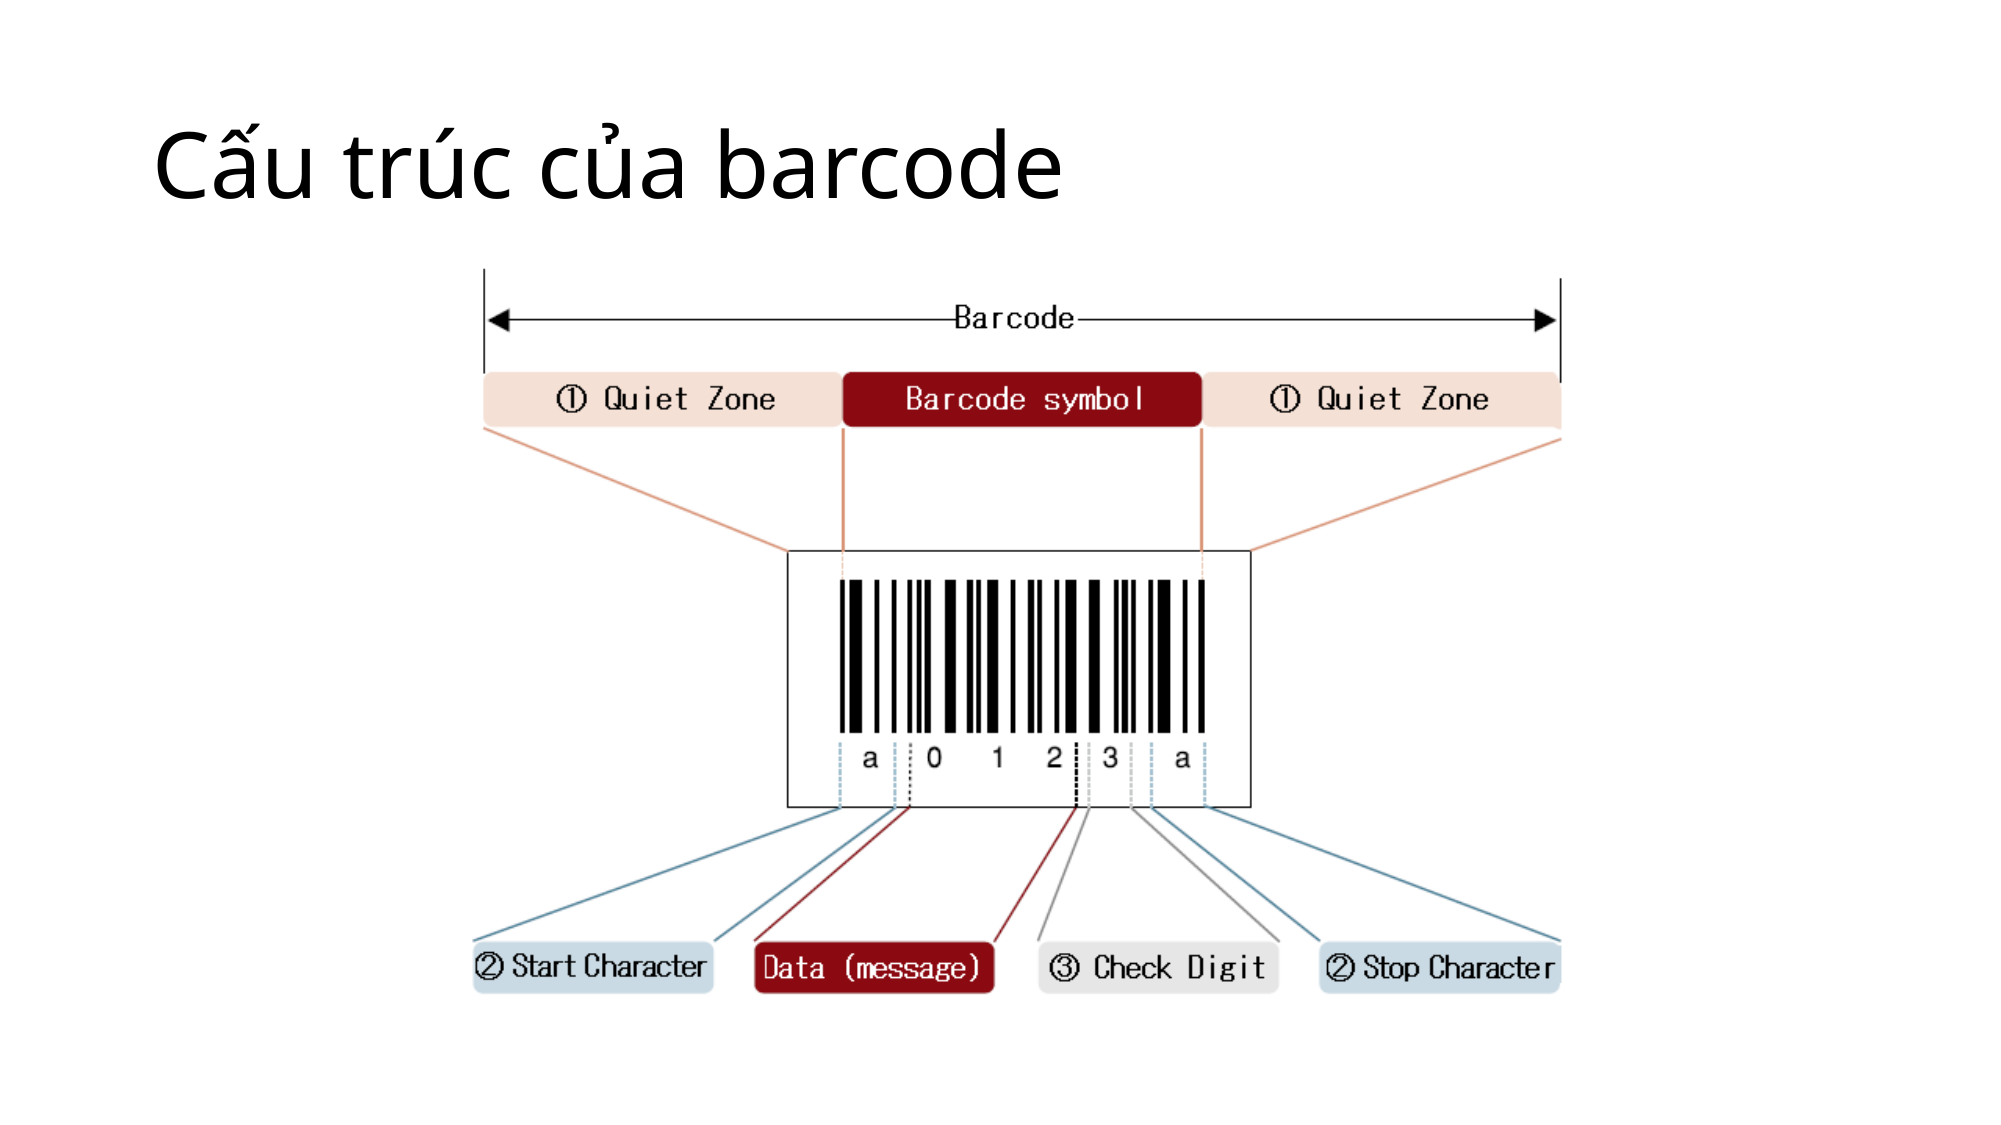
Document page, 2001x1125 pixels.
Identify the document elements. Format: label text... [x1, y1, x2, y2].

title Cấu trúc của barcode [137, 59, 1863, 278]
picture [371, 241, 1629, 1038]
